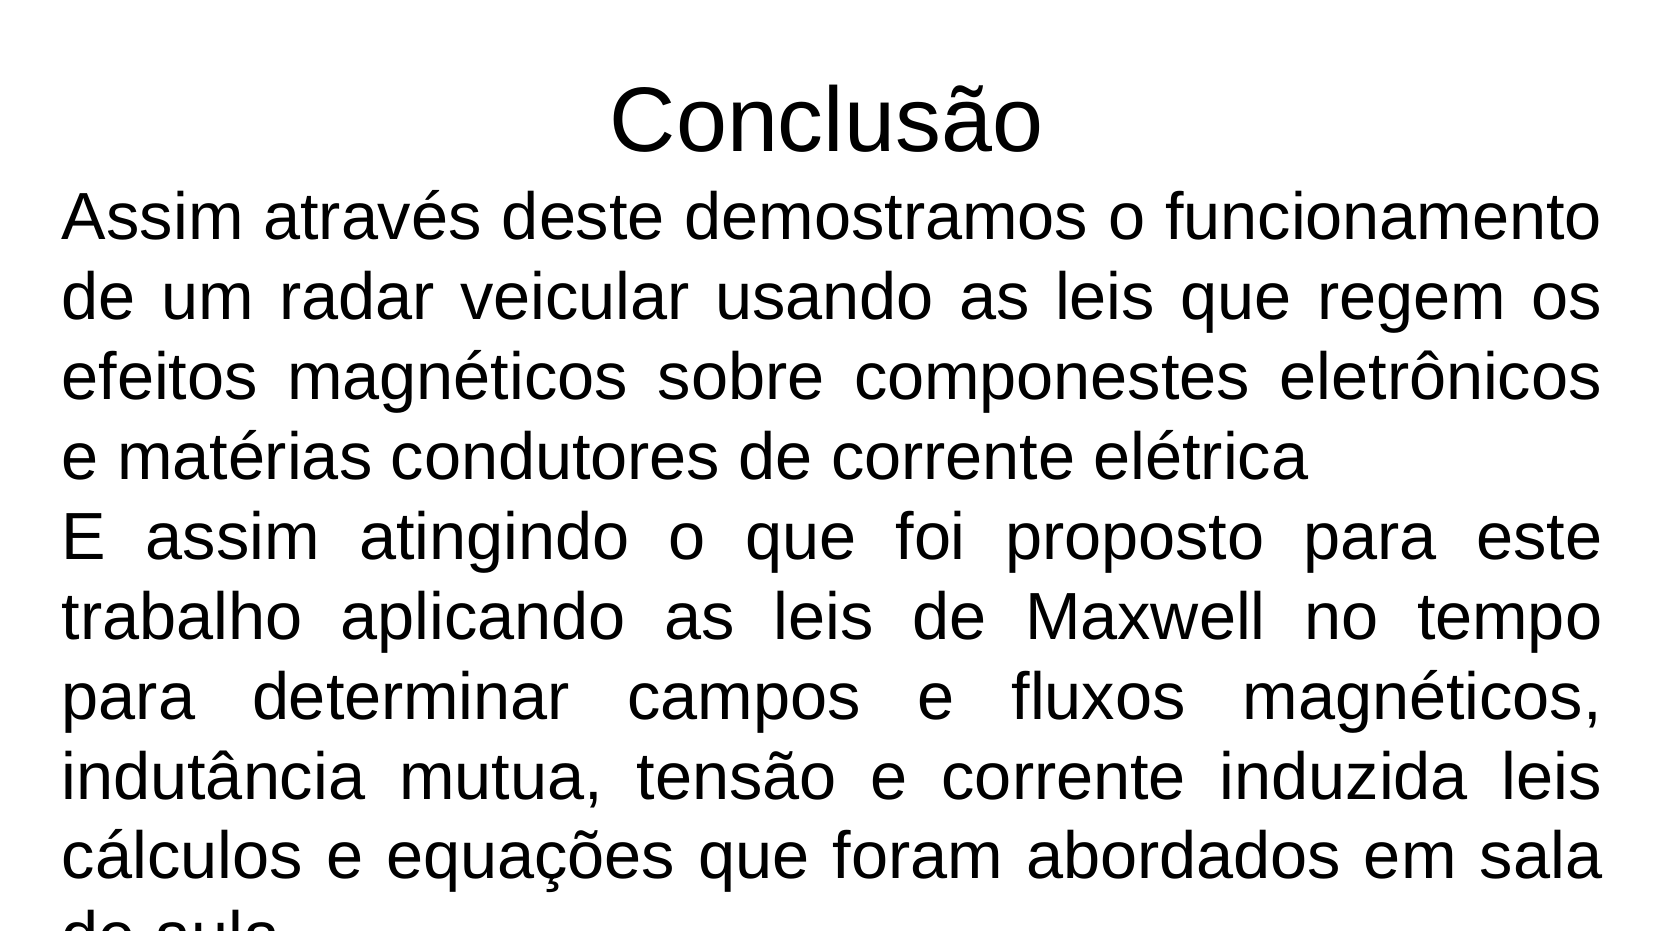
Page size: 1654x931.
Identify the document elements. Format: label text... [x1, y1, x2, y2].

text_box Conclusão [82, 59, 1571, 165]
text_box Assim através deste demostramos o funcionamento de um radar veicular usando as leis que regem os efeitos magnéticos sobre componestes eletrônicos e matérias condutores de corrente elétrica E assim atingindo o que foi proposto para este trabalho aplicando as leis de Maxwell no tempo para determinar campos e fluxos magnéticos, indutância mutua, tensão e corrente induzida leis cálculos e equações que foram abordados em sala de aula. [47, 165, 1618, 931]
